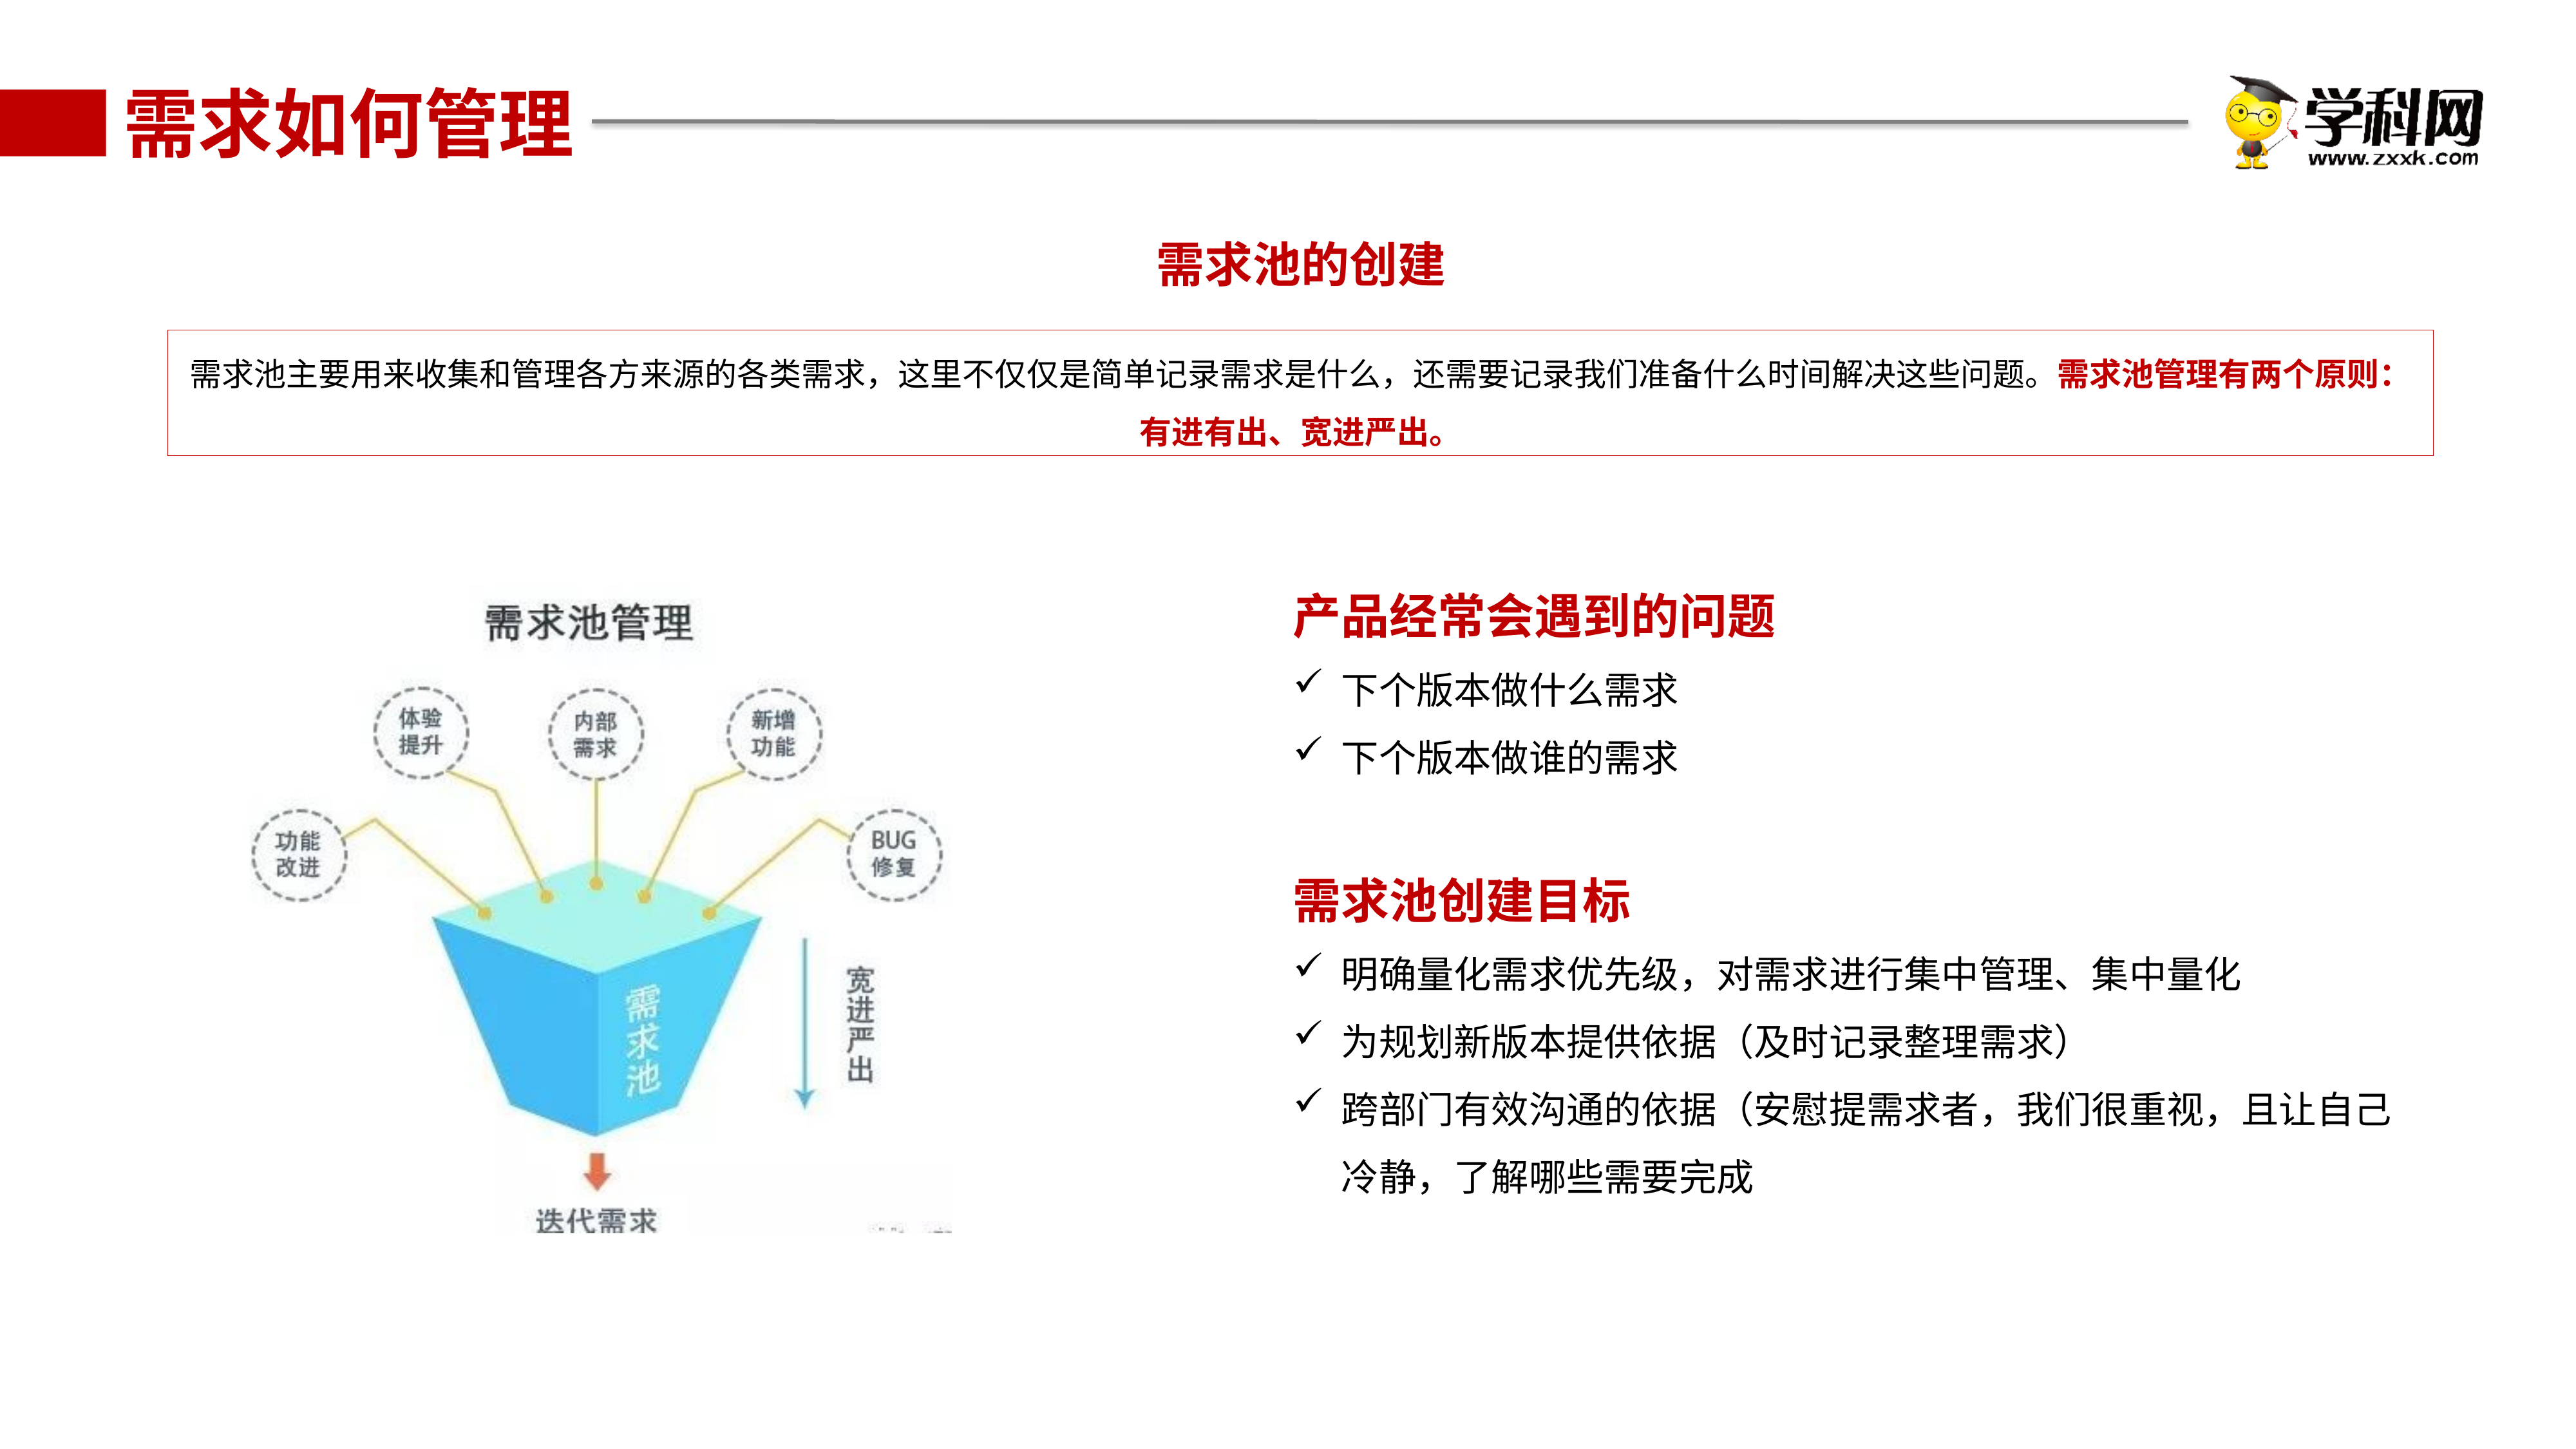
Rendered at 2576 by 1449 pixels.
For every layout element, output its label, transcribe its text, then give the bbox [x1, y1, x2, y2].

picture [2221, 64, 2493, 182]
text_box 需求池创建目标 明确量化需求优先级，对需求进行集中管理、集中量化 为规划新版本提供依据（及时记录整理需求） 跨部门有效沟通的依据（安慰提需求者，我们很重视，且让自己冷静，了解哪些需要完成 [1283, 836, 2420, 1204]
text_box 需求池的创建 [1146, 229, 1456, 297]
text_box 需求如何管理 [105, 71, 592, 171]
text_box 产品经常会遇到的问题 下个版本做什么需求 下个版本做谁的需求 [1283, 552, 2079, 784]
text_box 需求池主要用来收集和管理各方来源的各类需求，这里不仅仅是简单记录需求是什么，还需要记录我们准备什么时间解决这些问题。需求池管理有两个原则：有进有出、宽进严出。 [167, 330, 2434, 456]
picture [214, 568, 952, 1233]
